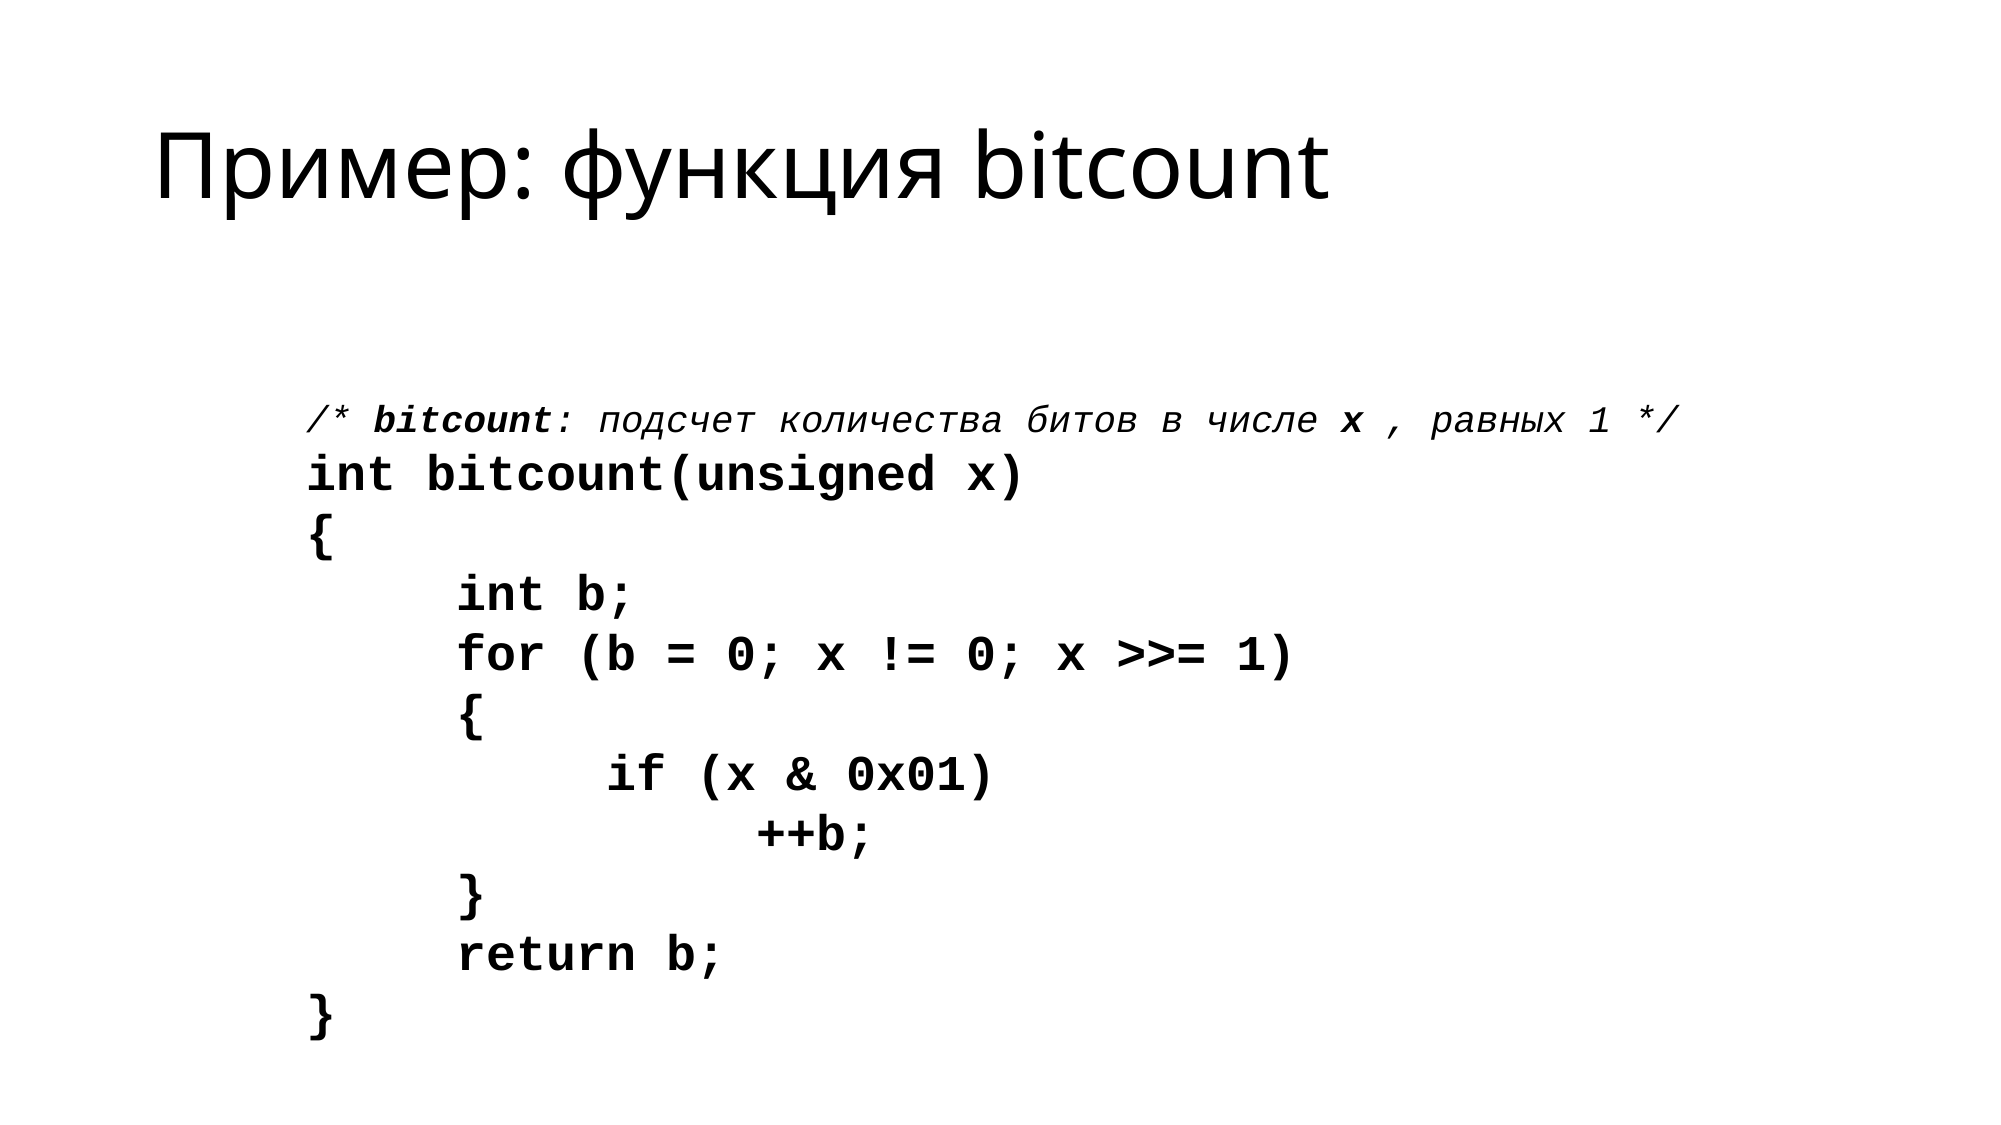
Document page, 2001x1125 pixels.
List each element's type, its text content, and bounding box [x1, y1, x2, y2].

title Пример: функция bitcount [137, 59, 1863, 278]
text_box /* bitcount: подсчет количества битов в числе x , равных 1 */ int bitcount(unsigned х) { int b; for (b = 0; х != 0; x >>= 1) { if (x & 0x01) ++b; } return b; } [291, 387, 1709, 1048]
